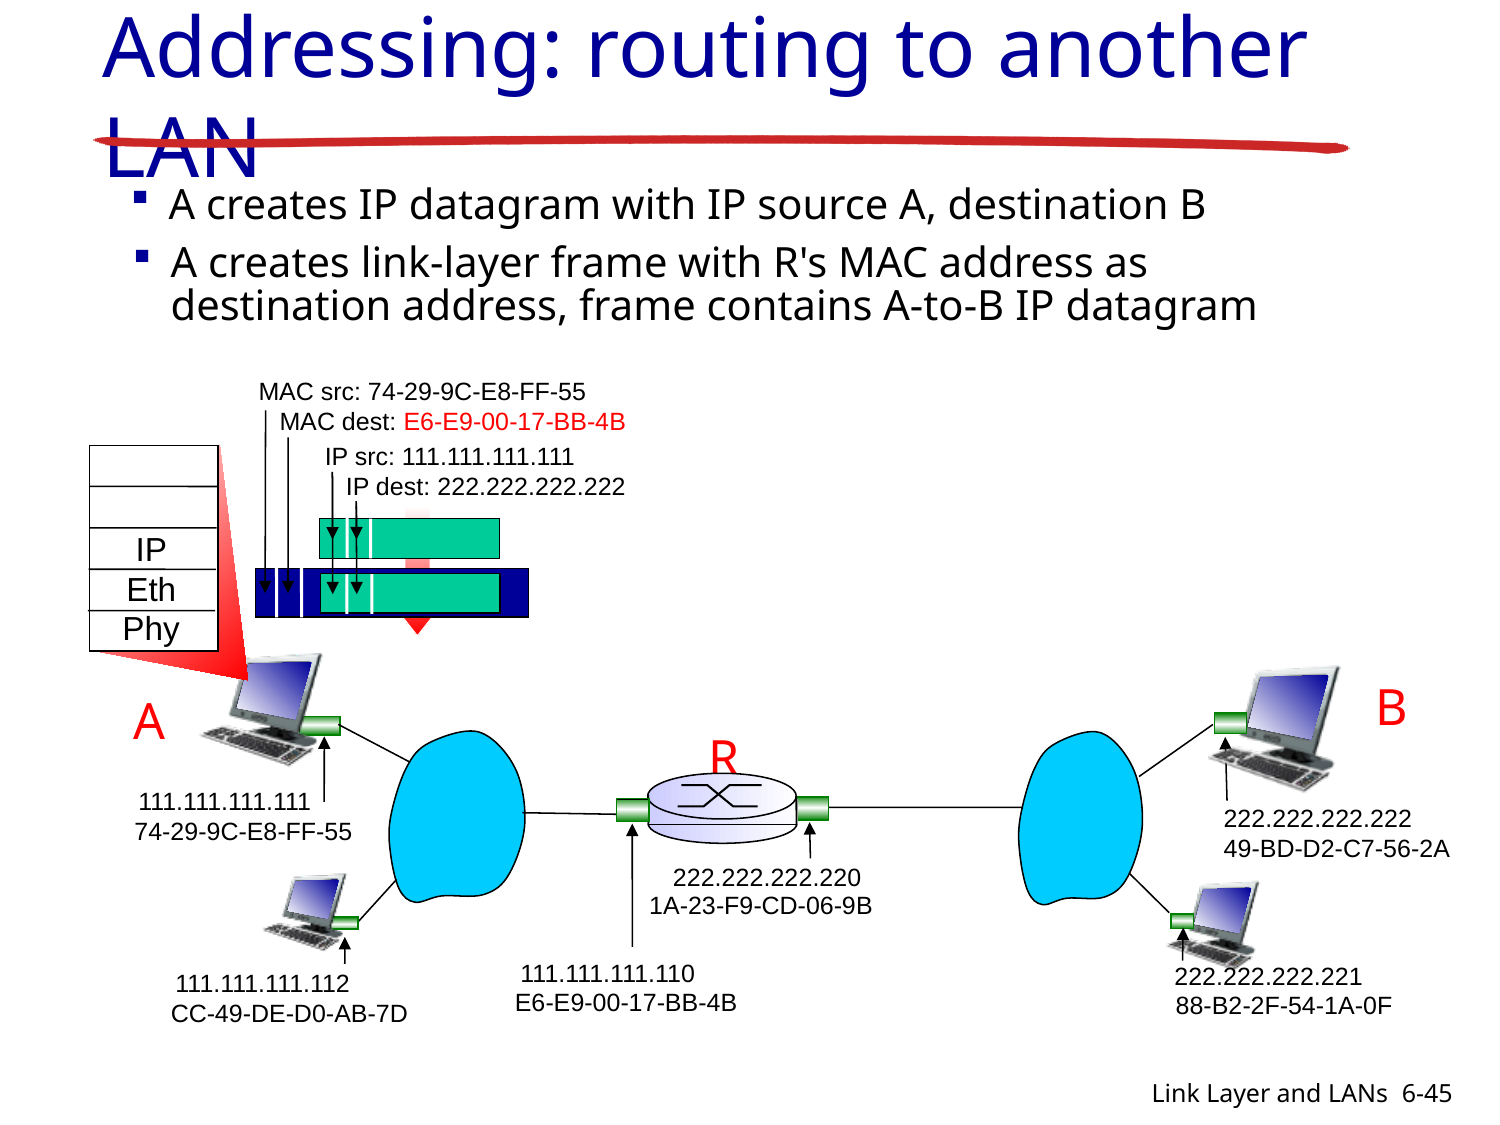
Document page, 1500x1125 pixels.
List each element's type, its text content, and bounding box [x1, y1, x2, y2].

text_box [87, 440, 249, 681]
slide_number 6-45 [1387, 1069, 1478, 1115]
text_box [242, 367, 644, 618]
footer Link Layer and LANs [1045, 1069, 1404, 1110]
text_box A creates IP datagram with IP source A, destination B [115, 177, 1391, 269]
text_box [409, 626, 426, 637]
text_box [116, 649, 1466, 1036]
title Addressing: routing to another LAN [87, 0, 1400, 188]
picture [88, 130, 1364, 159]
text_box A creates link-layer frame with R's MAC address as destination address, frame contains A-to-B IP datagram [117, 236, 1393, 355]
